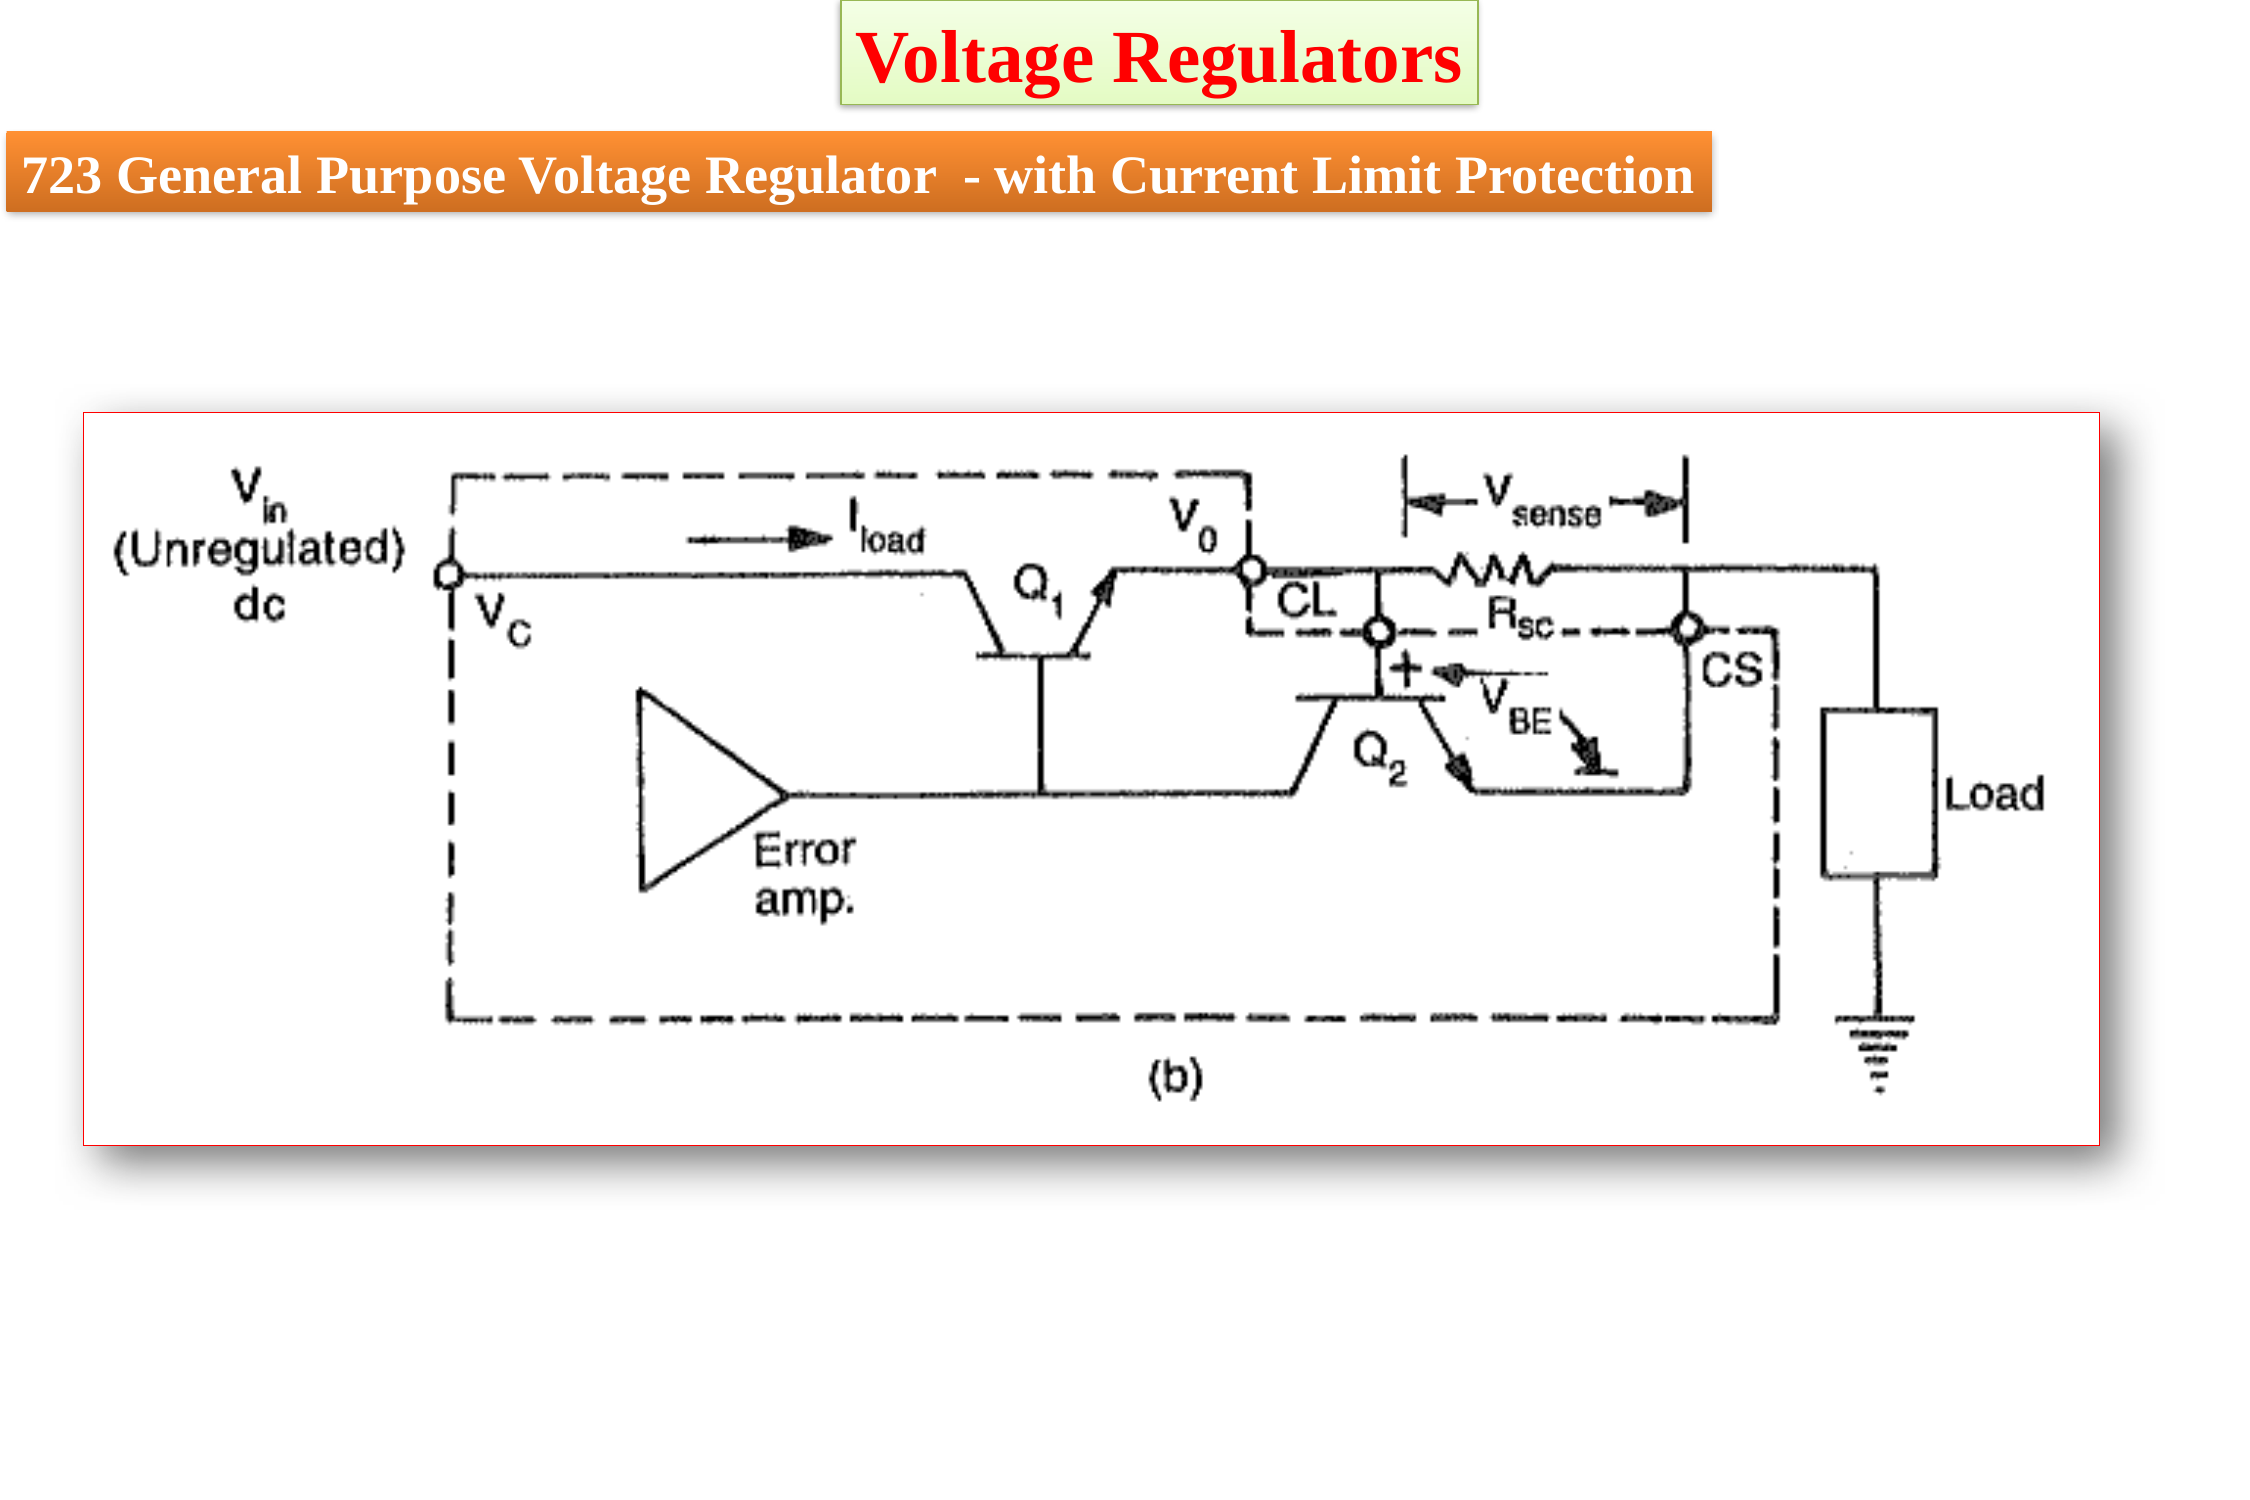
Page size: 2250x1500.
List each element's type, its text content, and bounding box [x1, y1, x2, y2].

text_box Voltage Regulators [840, 0, 1479, 105]
picture [83, 412, 2101, 1146]
text_box 723 General Purpose Voltage Regulator - with Current Limit Protection [6, 131, 1712, 212]
